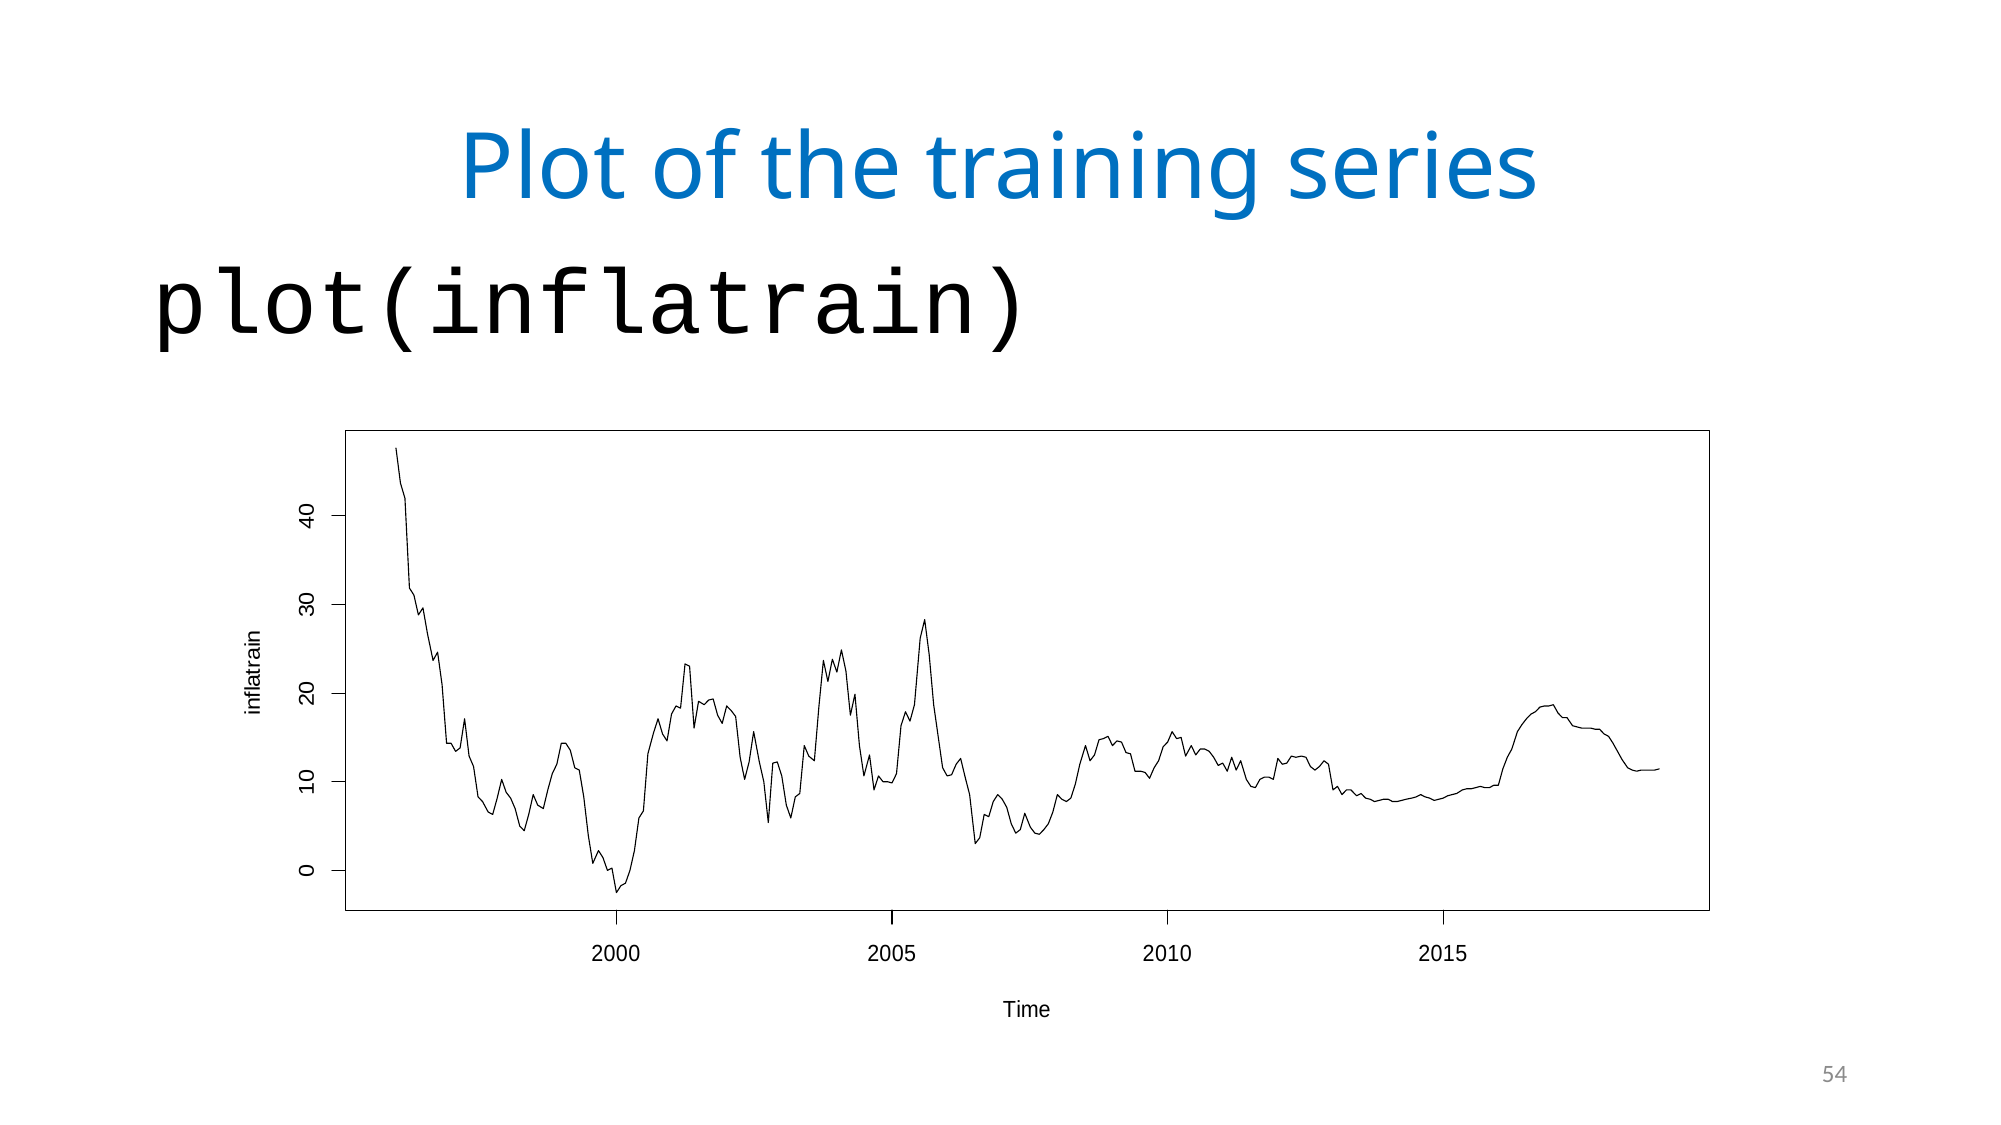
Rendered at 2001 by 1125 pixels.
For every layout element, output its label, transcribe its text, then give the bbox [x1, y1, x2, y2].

title Plot of the training series [137, 59, 1863, 194]
text_box plot(inflatrain) [137, 194, 1863, 413]
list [235, 316, 1765, 1053]
slide_number 54 [1412, 1042, 1863, 1103]
